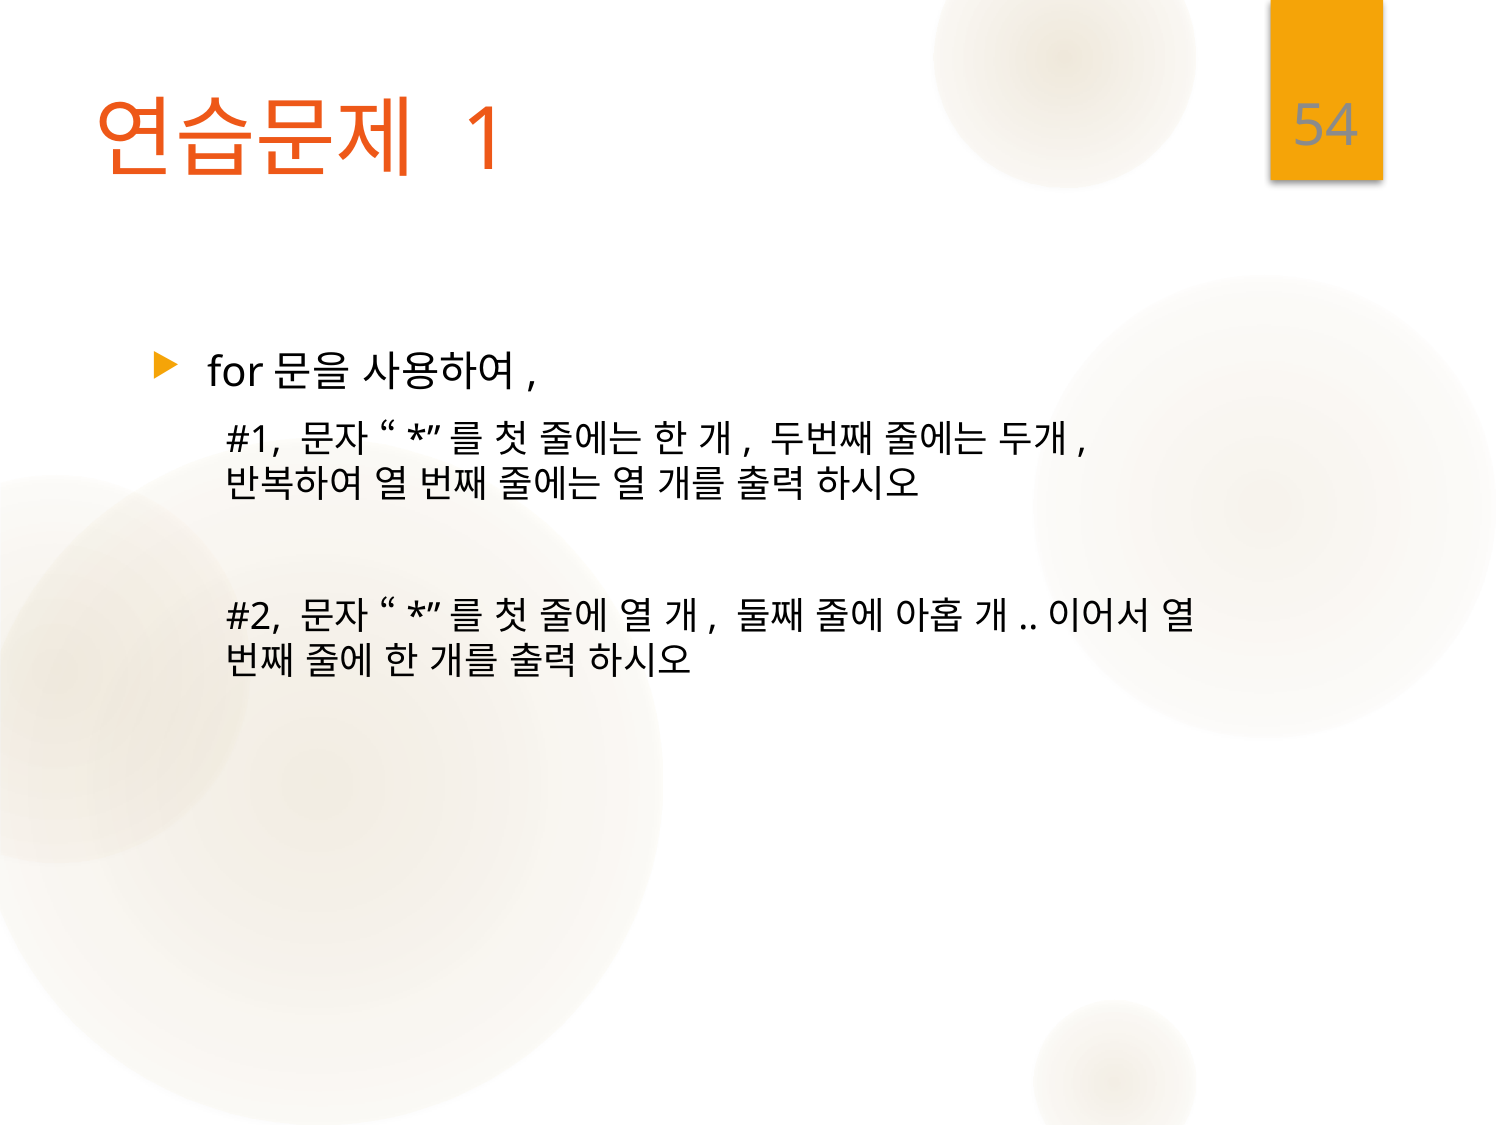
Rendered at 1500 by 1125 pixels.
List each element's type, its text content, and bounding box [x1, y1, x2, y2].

title 연습문제 1 [79, 74, 1237, 304]
slide_number 54 [1273, 48, 1378, 175]
list for문을 사용하여, #1, 문자 “*”를 첫 줄에는 한 개, 두번째 줄에는 두개, 반복하여 열 번째 줄에는 열 개를 출력 하시오 #2, 문자 “*”를 첫 줄에 열 개, 둘째 줄에 아홉 개..이어서 열 번째 줄에 한 개를 출력 하시오 [135, 336, 1237, 1025]
